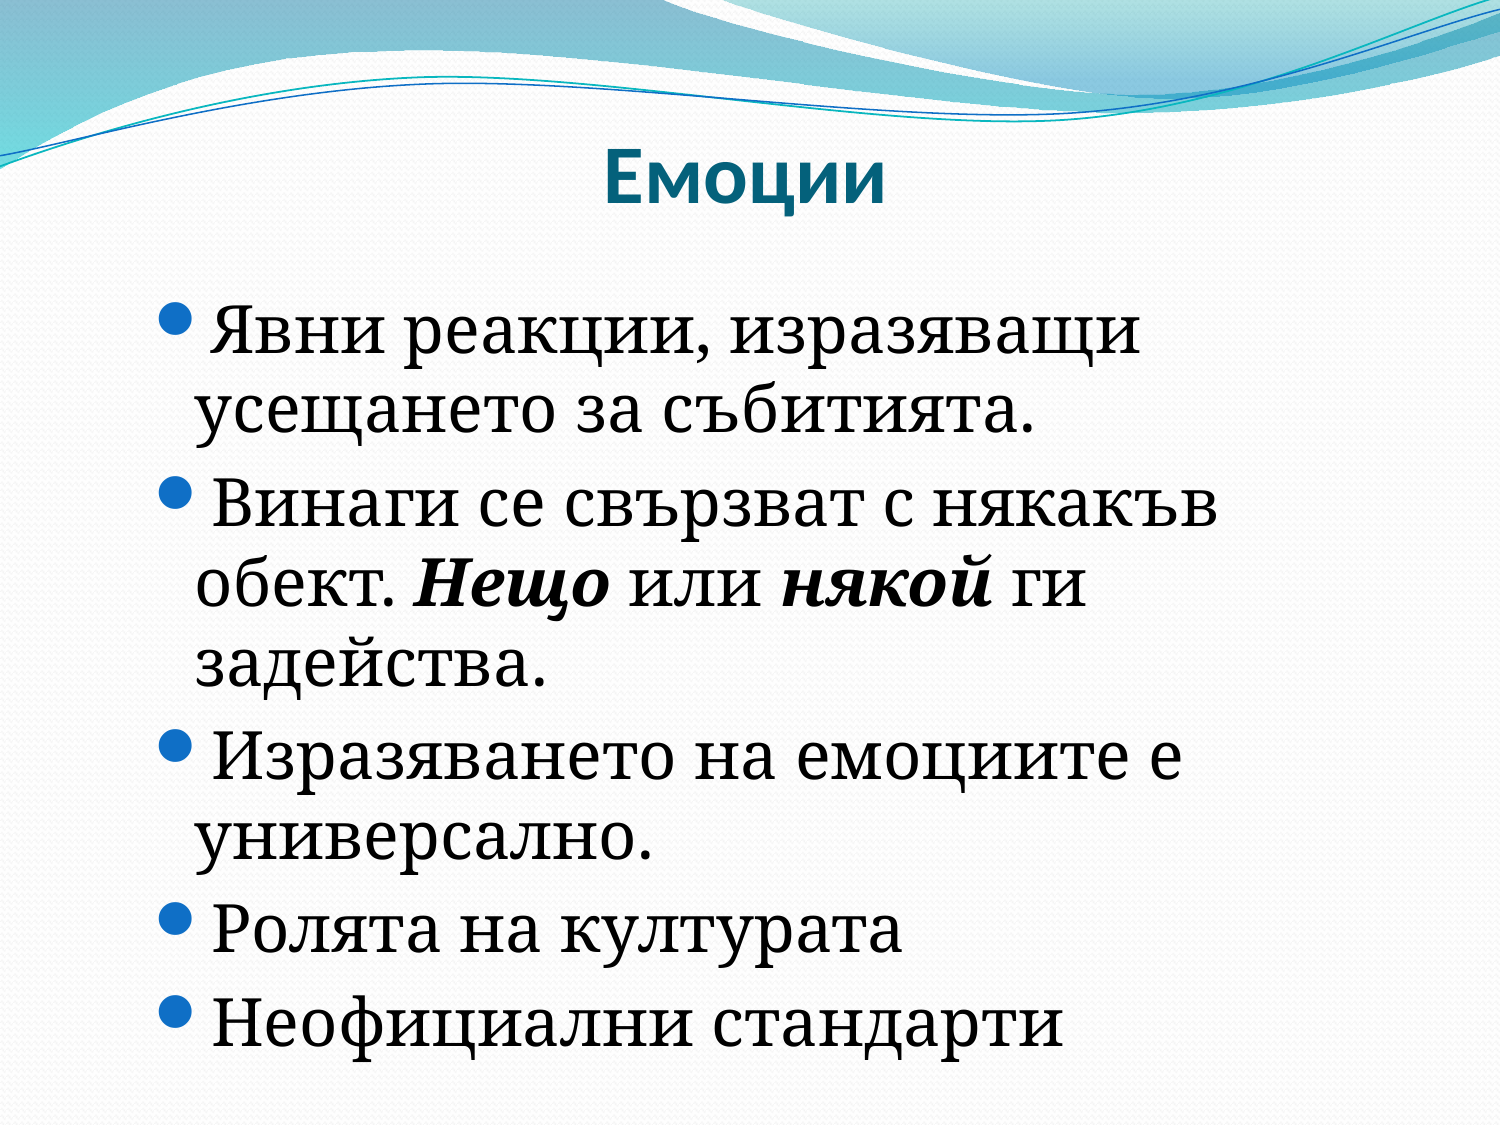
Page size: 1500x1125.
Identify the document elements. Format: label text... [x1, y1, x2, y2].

list Явни реакции, изразяващи усещането за събитията. Винаги се свързват с някакъв обект. Нещо или някой ги задейства. Изразяването на емоциите е универсално. Ролята на културата Неофициални стандарти [75, 278, 1425, 1038]
title Емоции [135, 101, 1356, 220]
